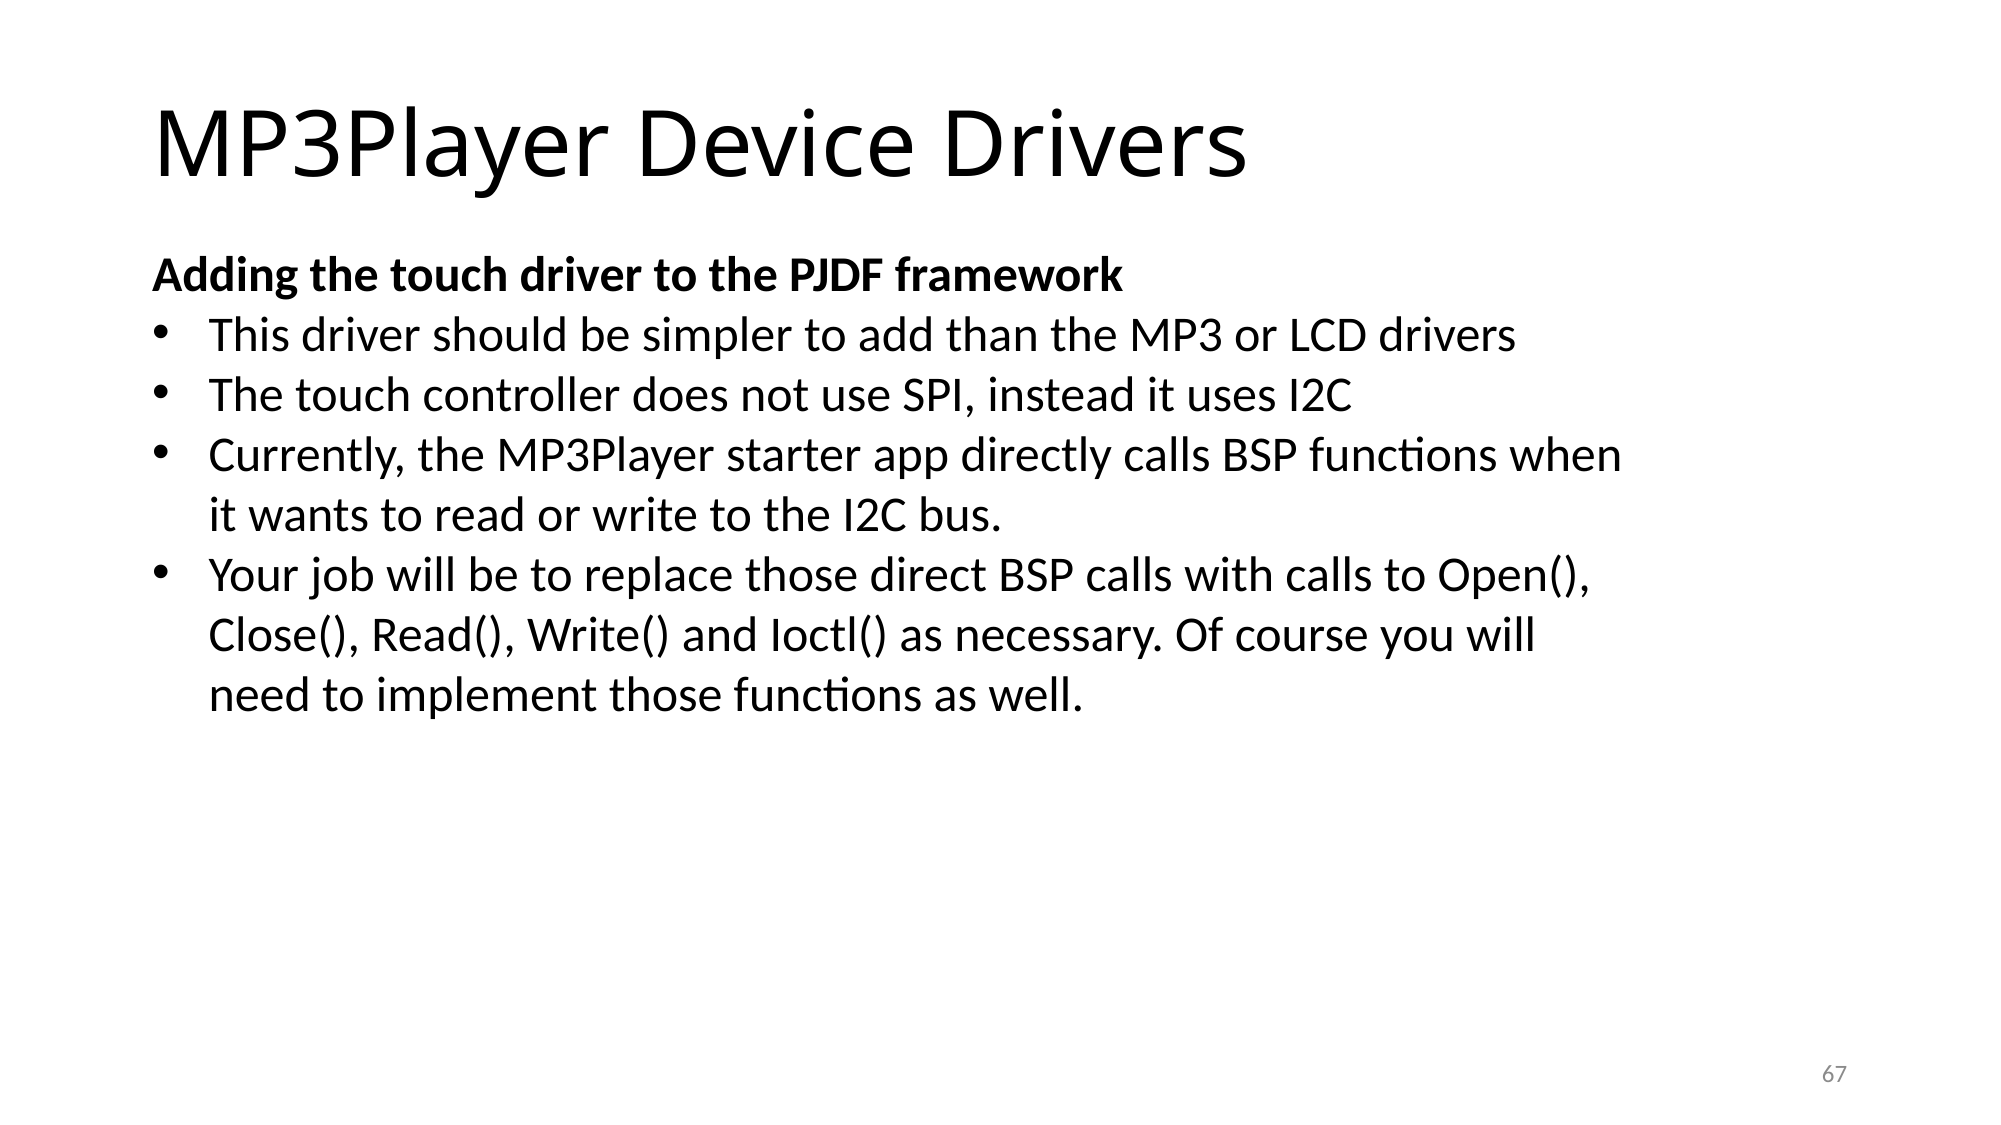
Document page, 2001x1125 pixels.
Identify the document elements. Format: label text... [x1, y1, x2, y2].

slide_number 67 [1412, 1042, 1863, 1103]
text_box Adding the touch driver to the PJDF framework This driver should be simpler to add than the MP3 or LCD drivers The touch controller does not use SPI, instead it uses I2C Currently, the MP3Player starter app directly calls BSP functions when it wants to read or write to the I2C bus. Your job will be to replace those direct BSP calls with calls to Open(), Close(), Read(), Write() and Ioctl() as necessary. Of course you will need to implement those functions as well. [137, 234, 1653, 729]
title MP3Player Device Drivers [137, 59, 1863, 235]
